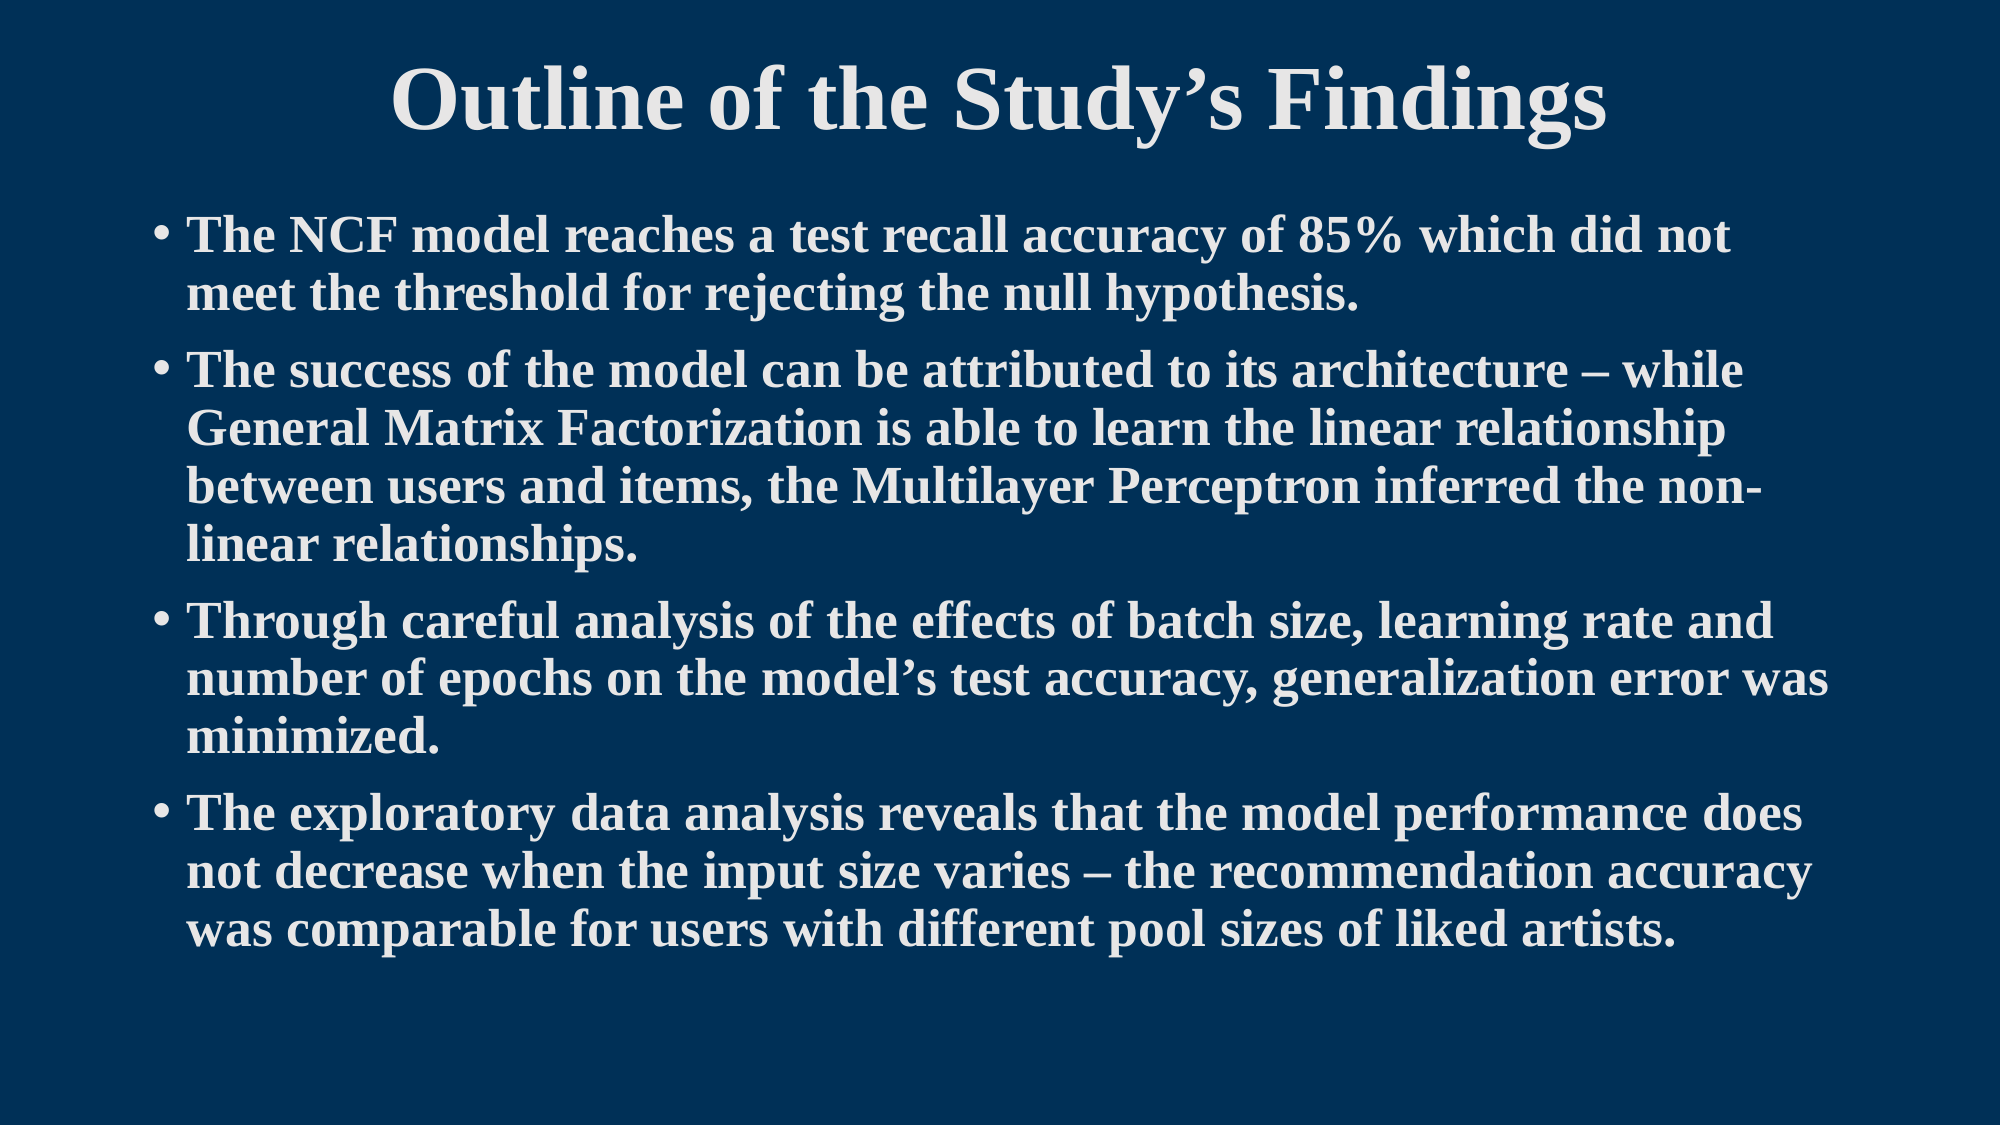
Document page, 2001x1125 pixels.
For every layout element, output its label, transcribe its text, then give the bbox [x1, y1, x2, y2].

title Outline of the Study’s Findings [137, 0, 1863, 199]
list The NCF model reaches a test recall accuracy of 85% which did not meet the threshold for rejecting the null hypothesis. The success of the model can be attributed to its architecture – while General Matrix Factorization is able to learn the linear relationship between users and items, the Multilayer Perceptron inferred the non-linear relationships. Through careful analysis of the effects of batch size, learning rate and number of epochs on the model’s test accuracy, generalization error was minimized. The exploratory data analysis reveals that the model performance does not decrease when the input size varies – the recommendation accuracy was comparable for users with different pool sizes of liked artists. [137, 199, 1863, 1013]
